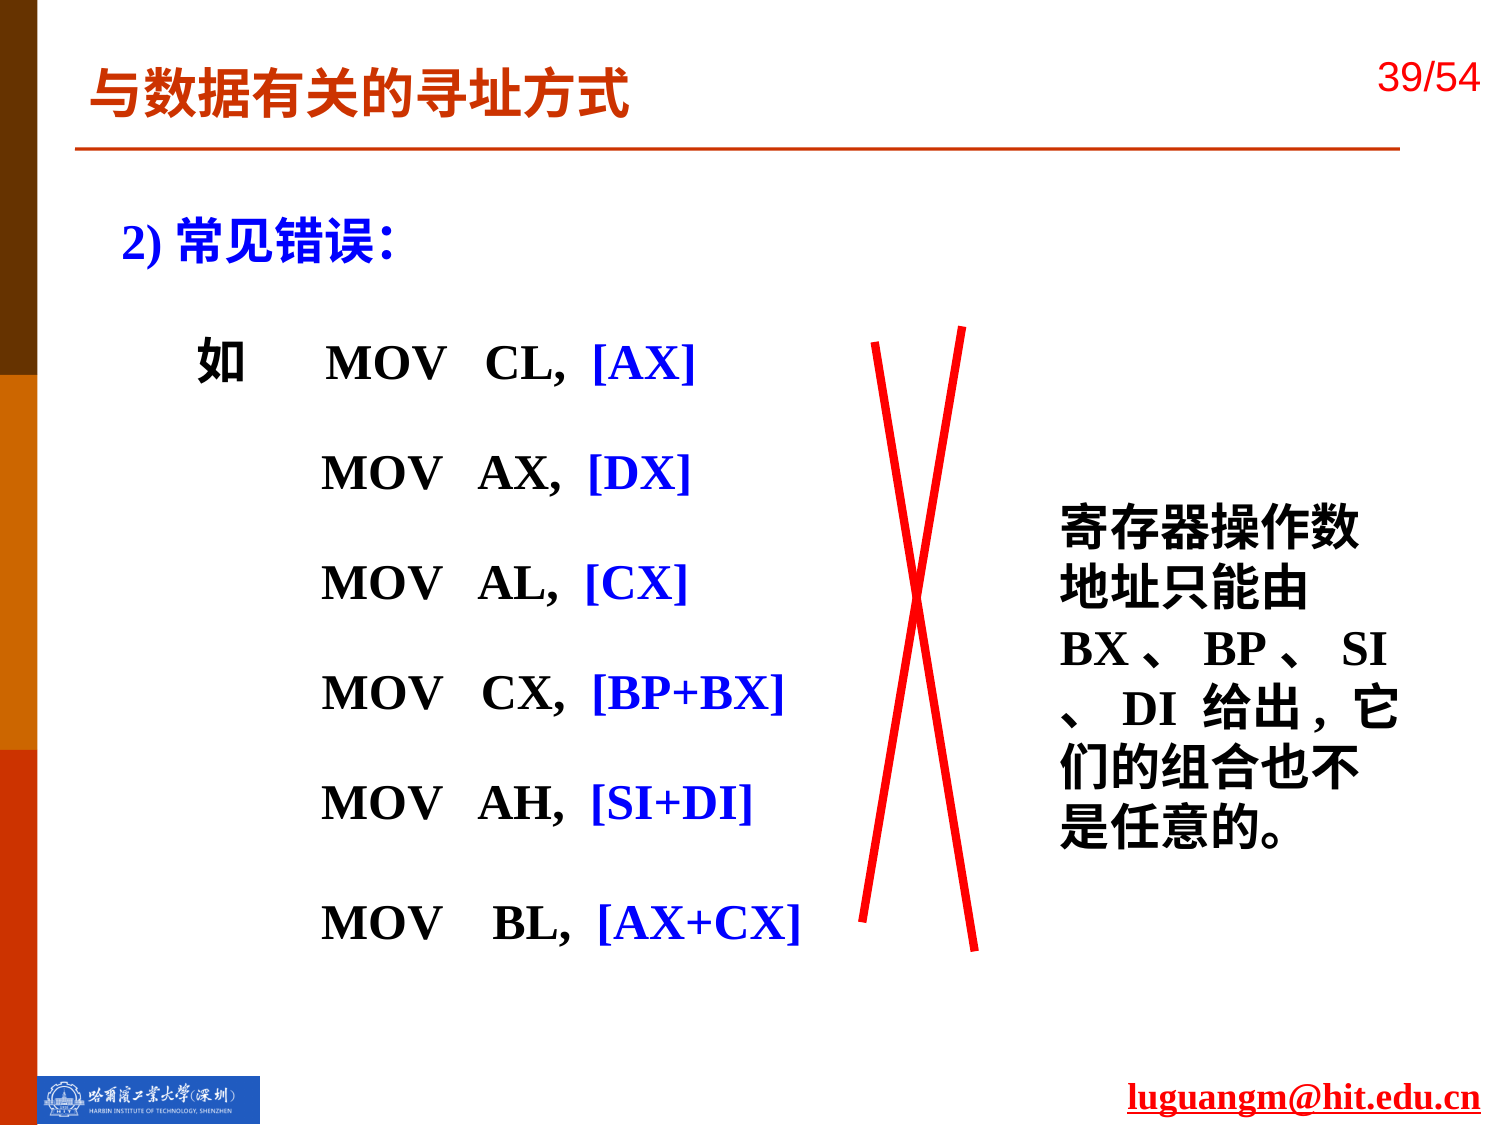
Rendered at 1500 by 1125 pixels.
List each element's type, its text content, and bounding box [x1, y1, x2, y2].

picture [37, 1076, 260, 1124]
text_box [861, 326, 975, 952]
text_box 2)常见错误： 如 MOV CL, [AX] MOV AX, [DX] MOV AL, [CX] MOV CX, [BP+BX] MOV AH, [SI+DI] MOV BL, [AX+CX] [106, 202, 839, 958]
text_box 寄存器操作数地址只能由BX、BP、SI、DI 给出, 它们的组合也不是任意的。 [1045, 487, 1418, 863]
text_box 与数据有关的寻址方式 [74, 52, 1123, 132]
